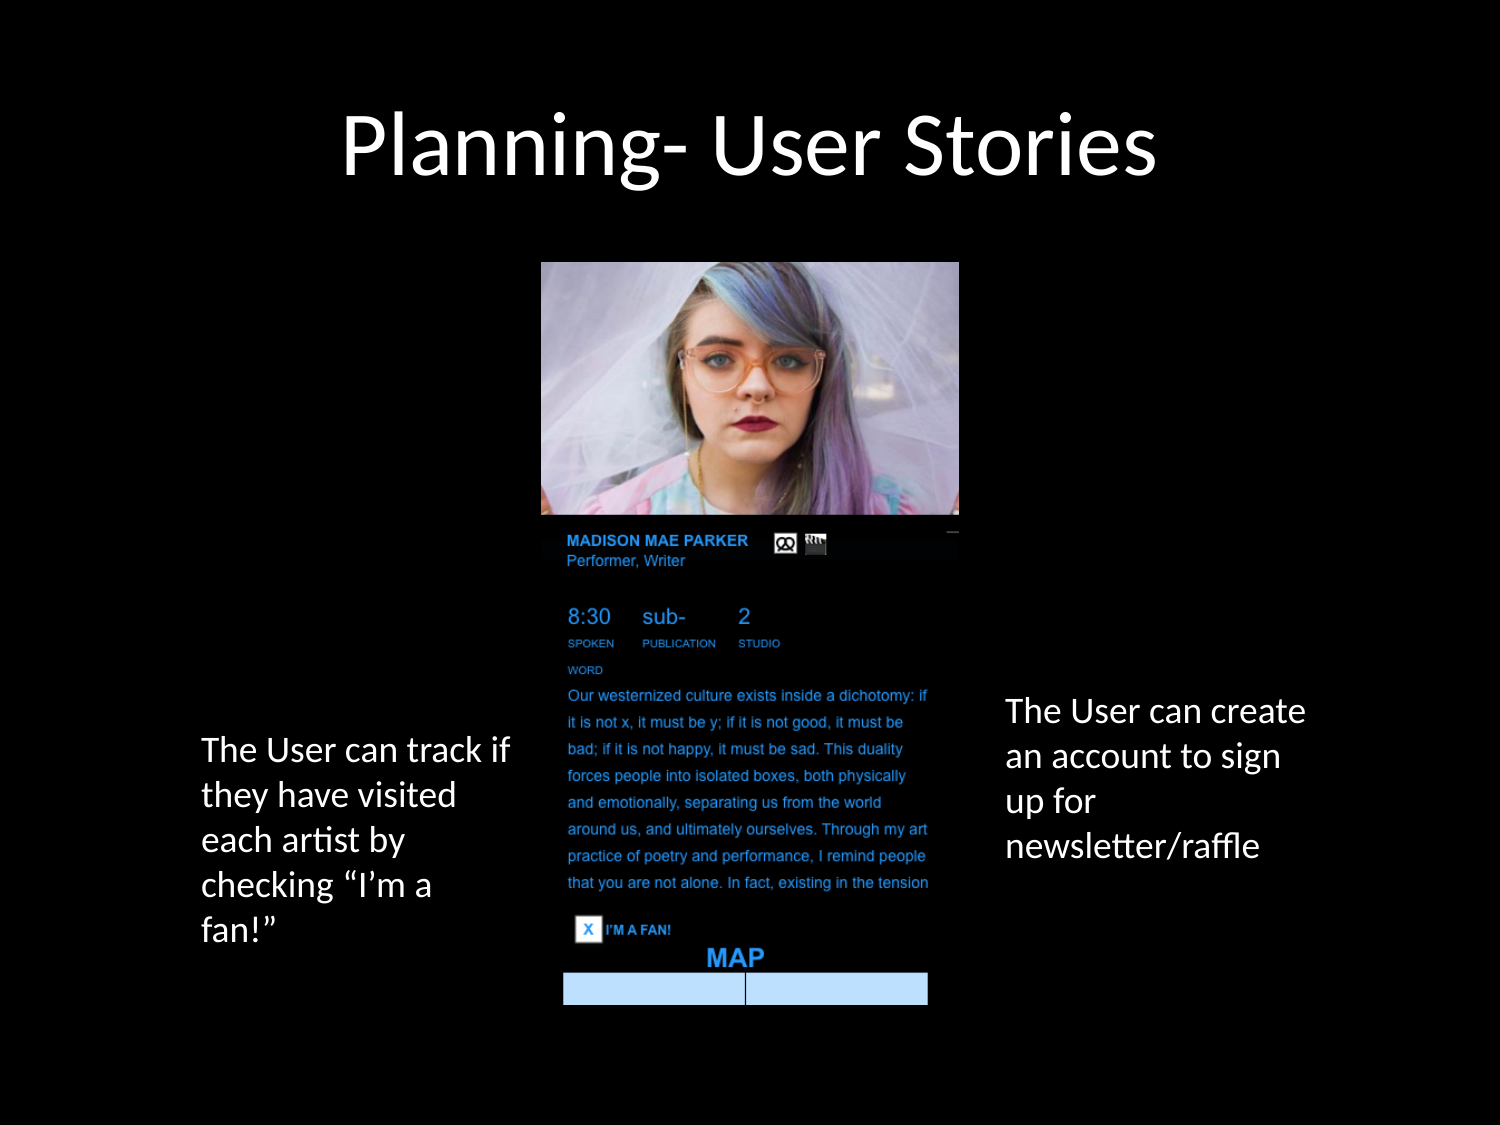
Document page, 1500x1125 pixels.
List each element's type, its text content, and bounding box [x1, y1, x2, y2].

title Planning- User Stories [75, 45, 1425, 233]
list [74, 262, 1426, 1006]
